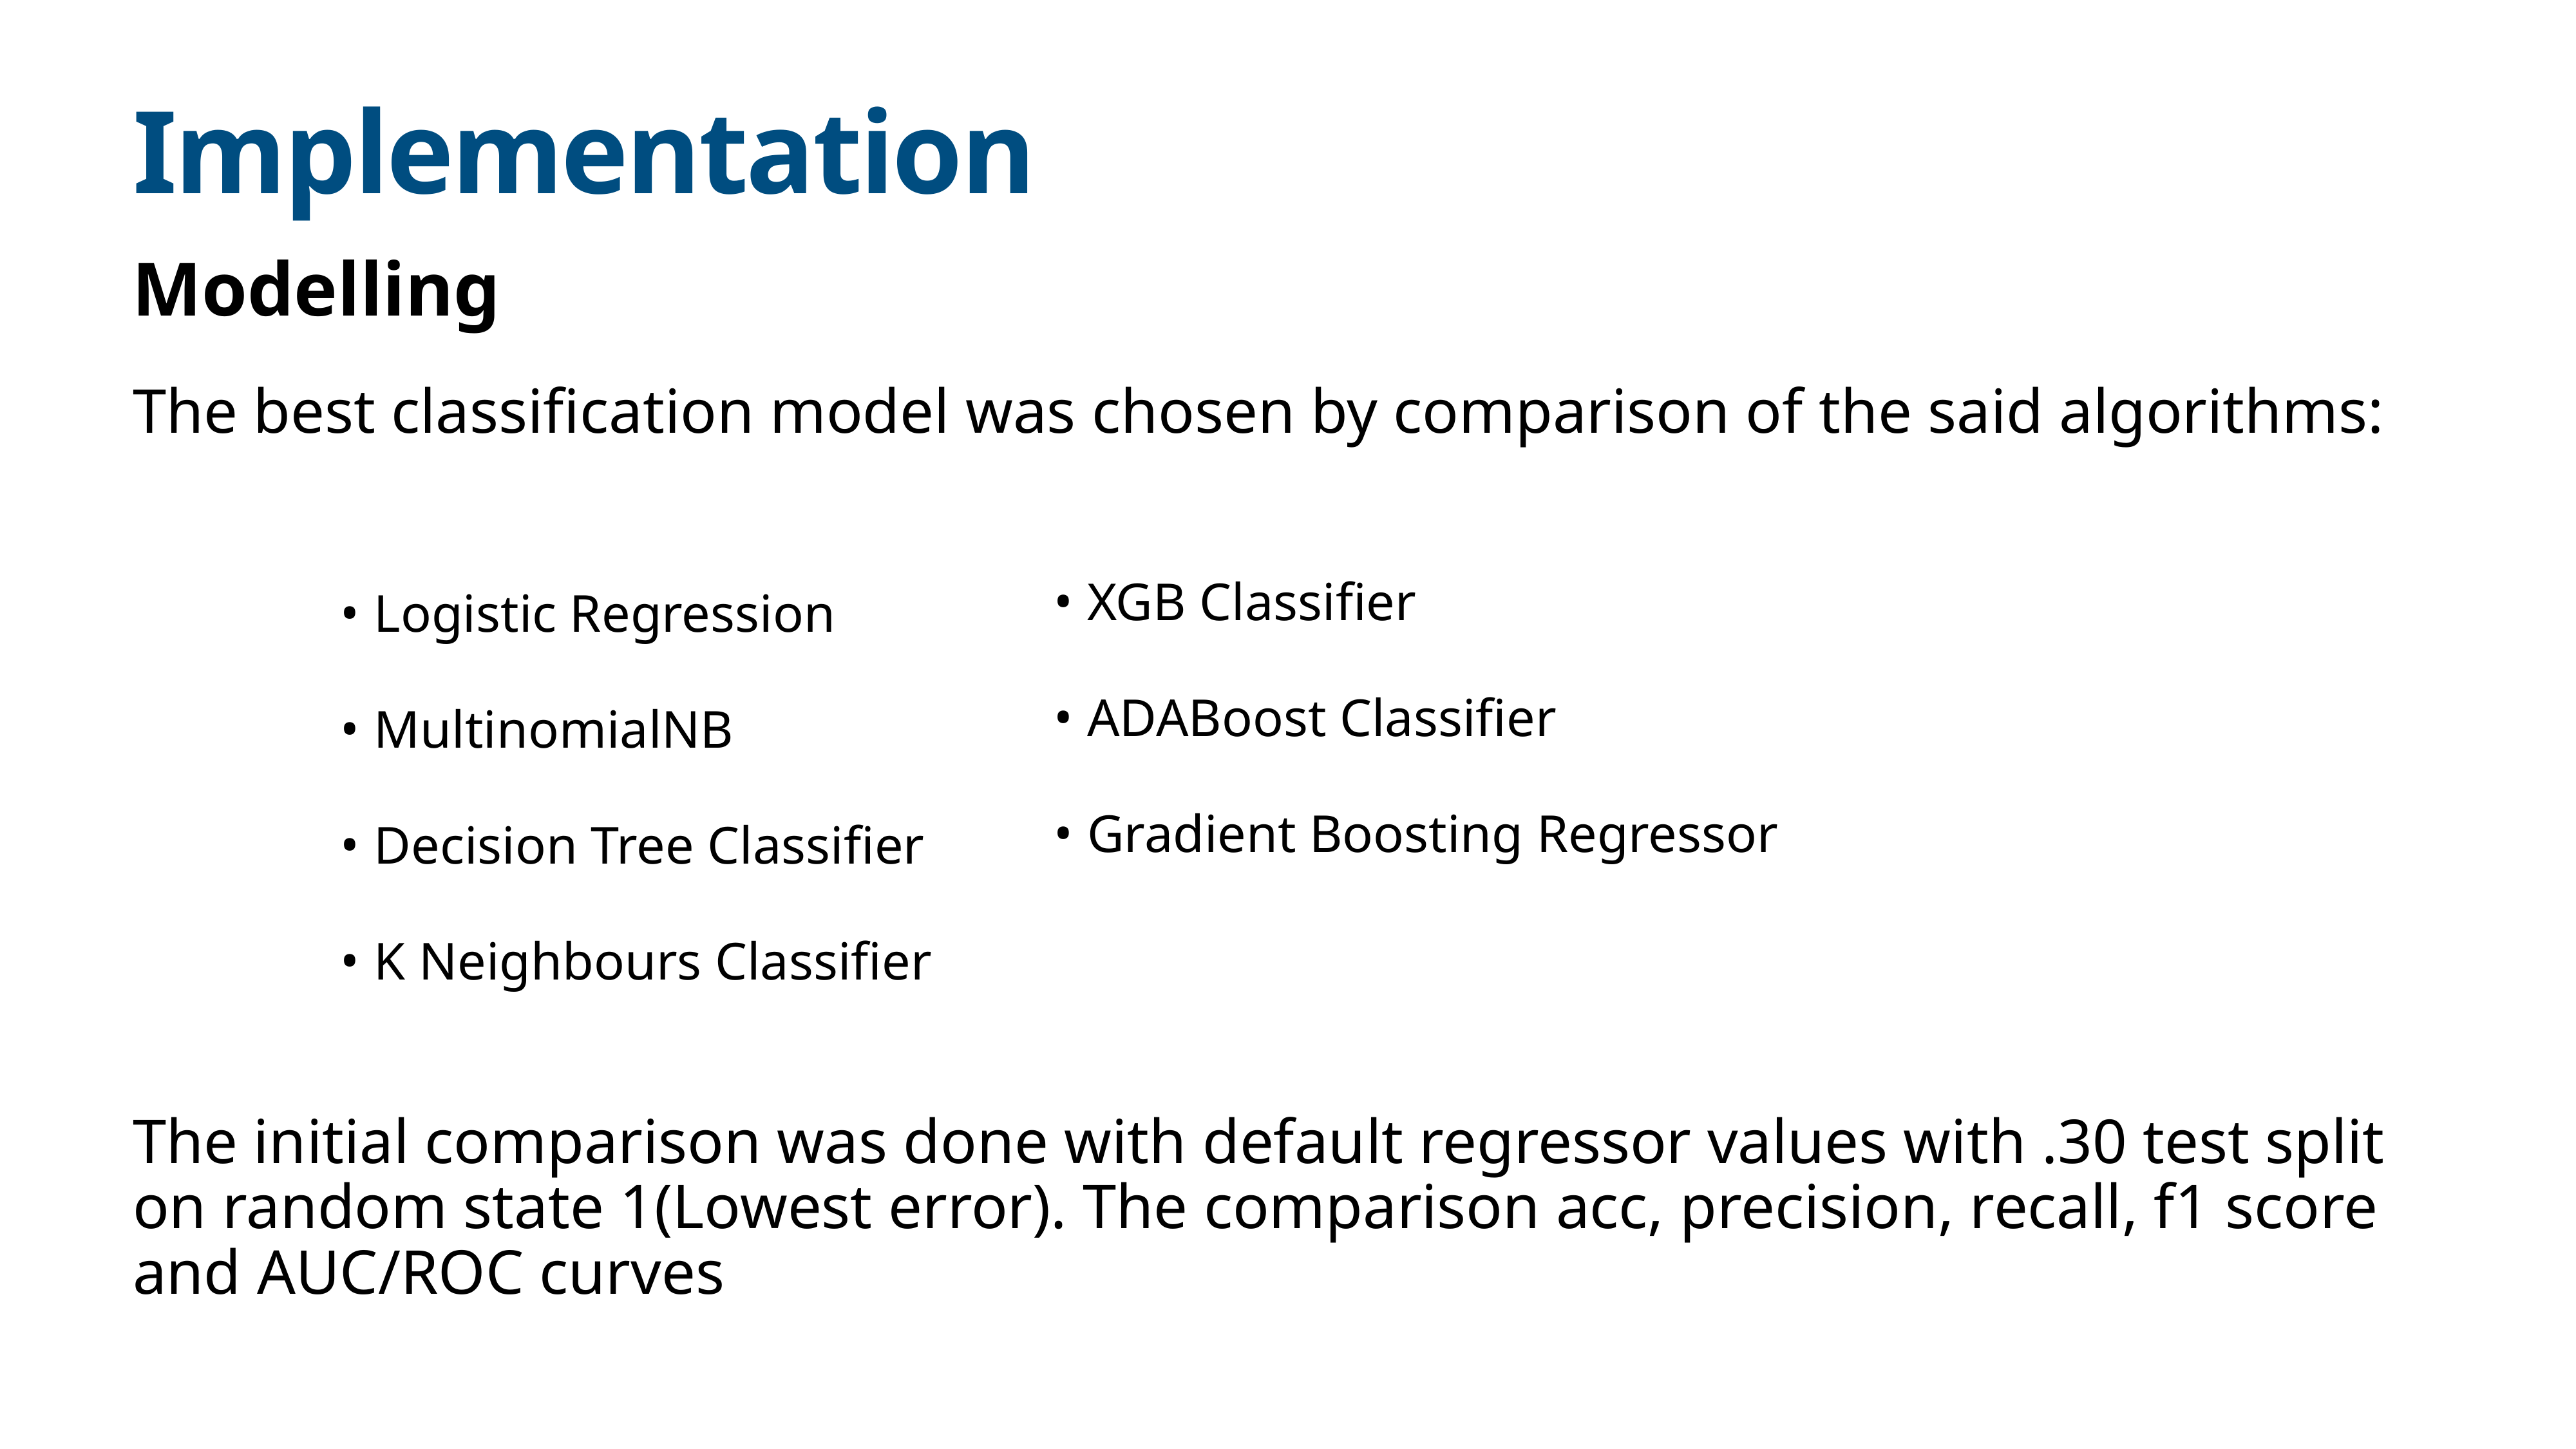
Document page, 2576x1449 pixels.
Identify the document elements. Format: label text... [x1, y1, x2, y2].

list Modelling [127, 236, 2449, 337]
text_box Logistic Regression MultinomialNB Decision Tree Classifier K Neighbours Classifier [320, 545, 1065, 996]
title Implementation [127, 100, 2449, 236]
text_box XGB Classifier ADABoost Classifier Gradient Boosting Regressor [1033, 533, 1865, 868]
list The best classification model was chosen by comparison of the said algorithms: The initial comparison was done with default regressor values with .30 test split on random state 1(Lowest error). The comparison acc, precision, recall, f1 score and AUC/ROC curves [127, 375, 2449, 1321]
